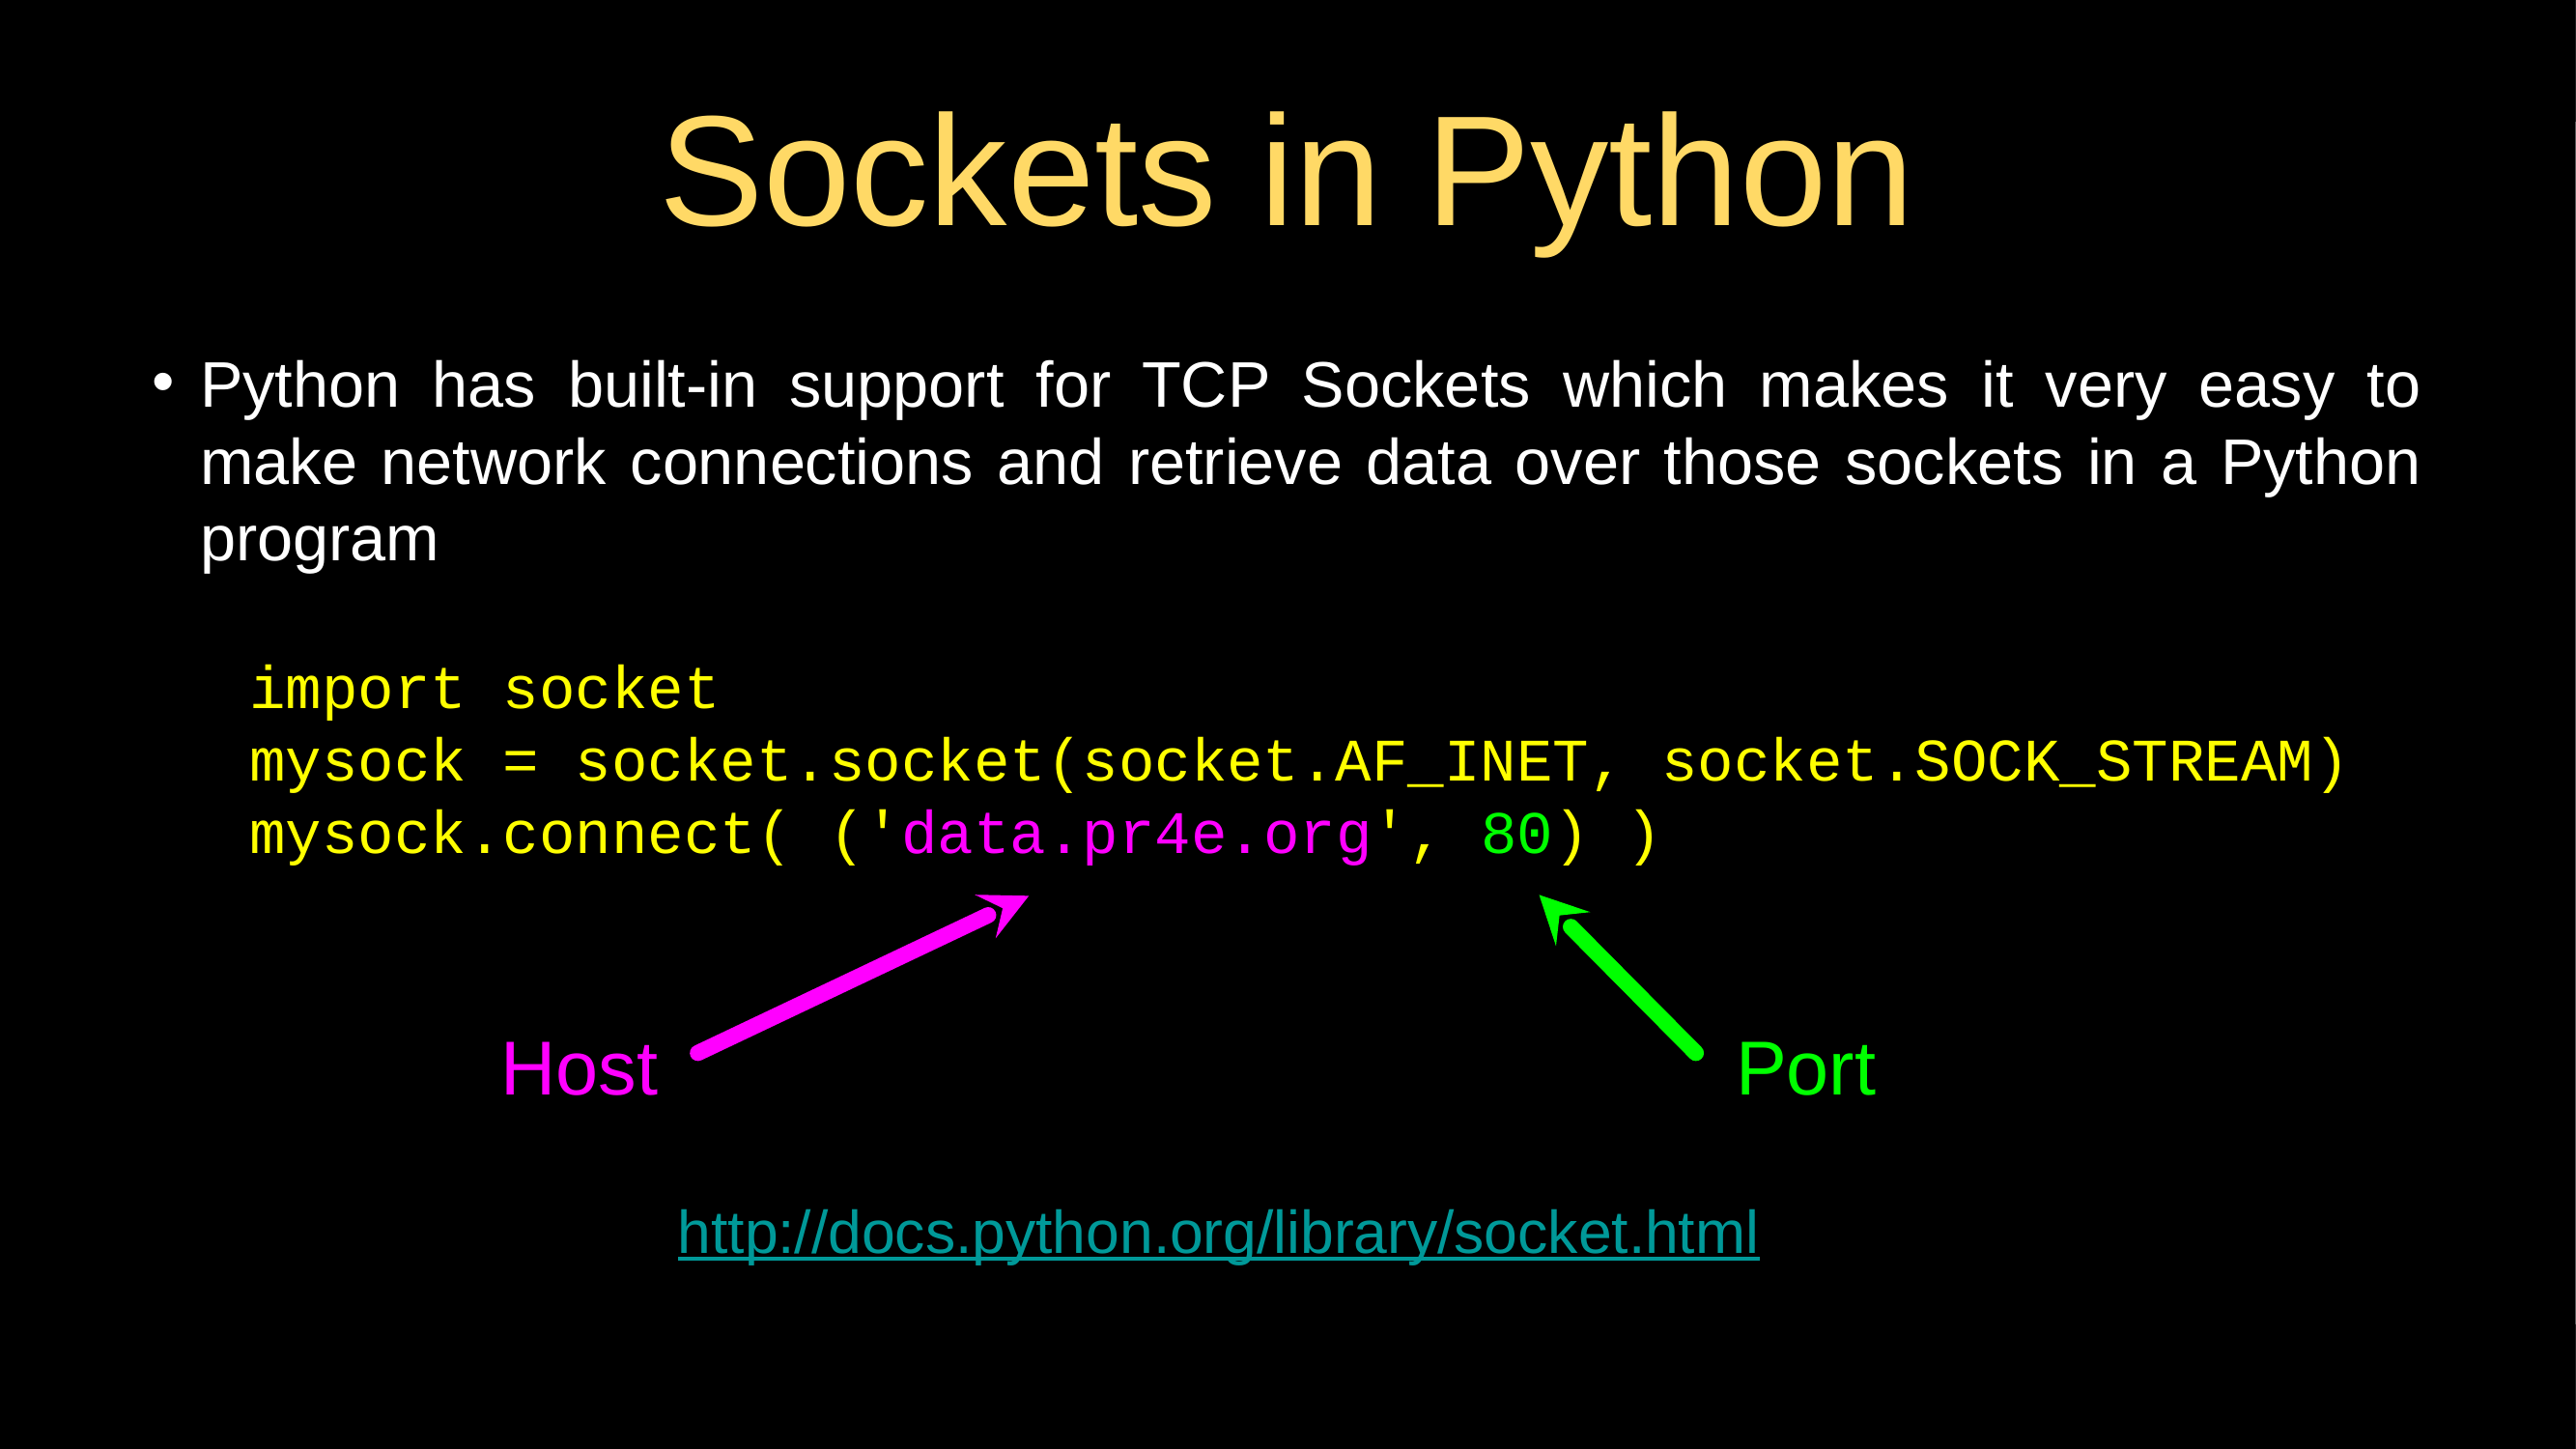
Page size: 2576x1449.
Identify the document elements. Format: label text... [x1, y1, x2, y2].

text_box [1539, 895, 1697, 1054]
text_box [697, 895, 1030, 1054]
text_box Port [1728, 1011, 1883, 1118]
title Sockets in Python [183, 61, 2391, 264]
list Python has built-in support for TCP Sockets which makes it very easy to make network connections and retrieve data over those sockets in a Python program [53, 334, 2432, 582]
text_box http://docs.python.org/library/socket.html [508, 1177, 1930, 1283]
text_box Host [494, 1011, 665, 1118]
text_box import socket mysock = socket.socket(socket.AF_INET, socket.SOCK_STREAM) mysock.connect( ('data.pr4e.org', 80) ) [249, 617, 2483, 896]
